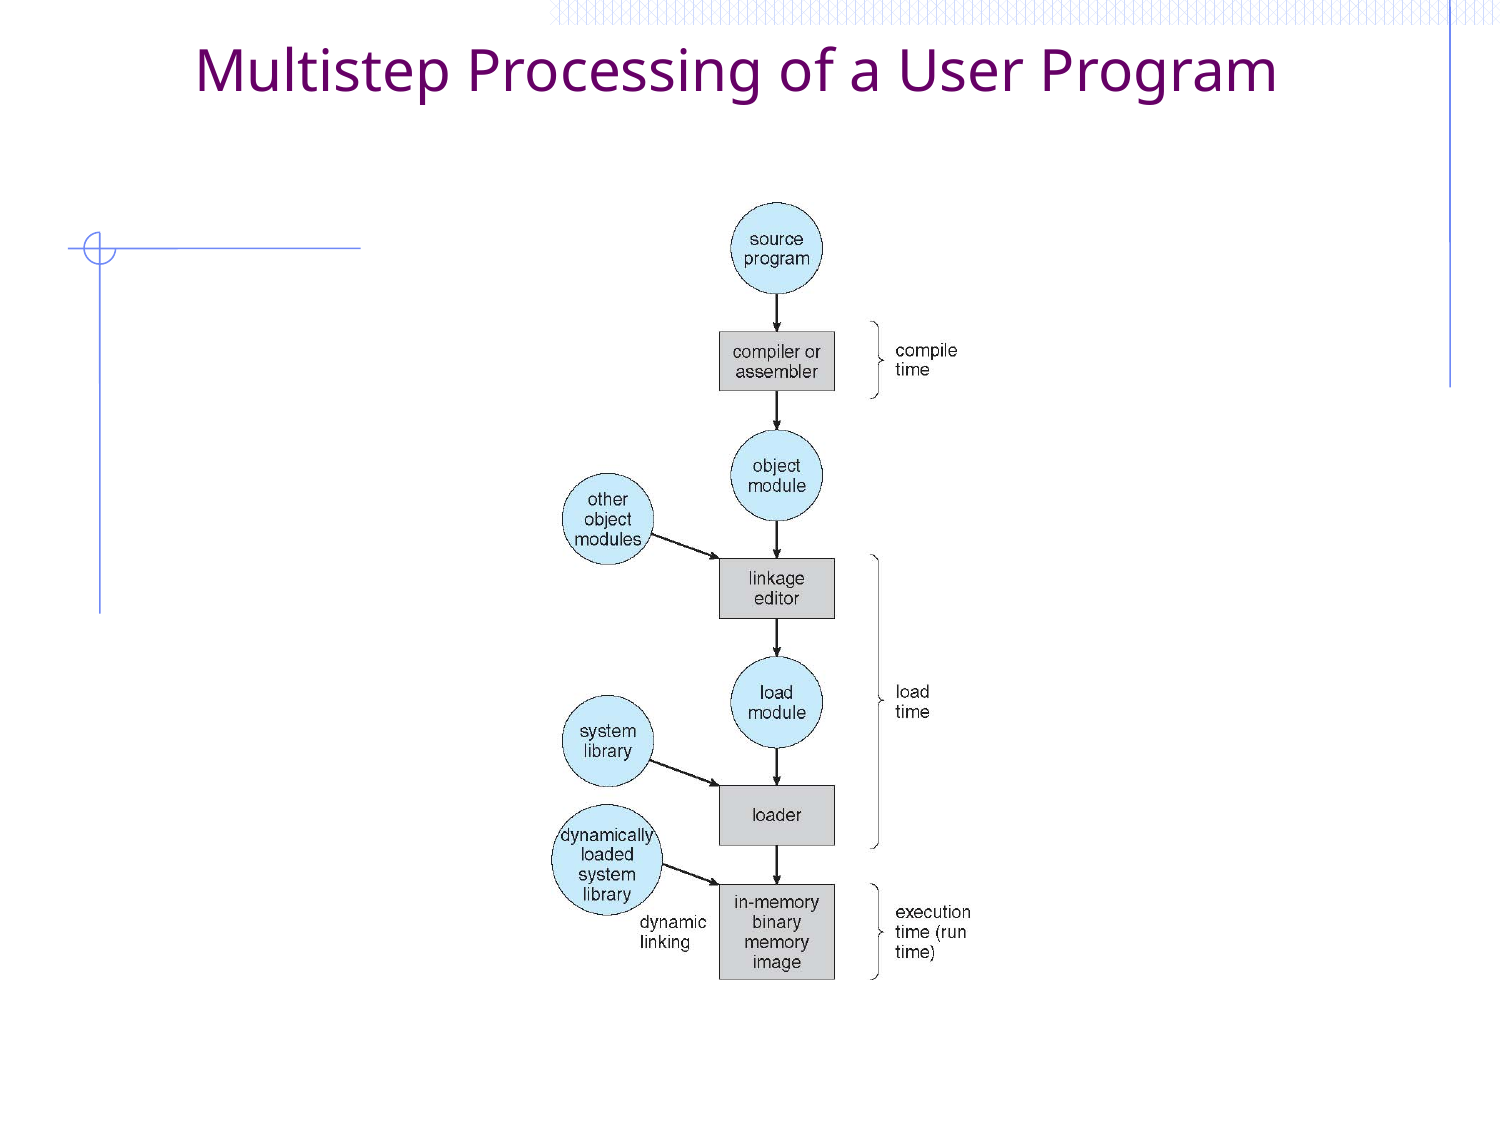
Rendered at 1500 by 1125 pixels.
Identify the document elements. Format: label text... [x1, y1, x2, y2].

title Multistep Processing of a User Program [178, 16, 1485, 112]
picture [551, 201, 971, 980]
